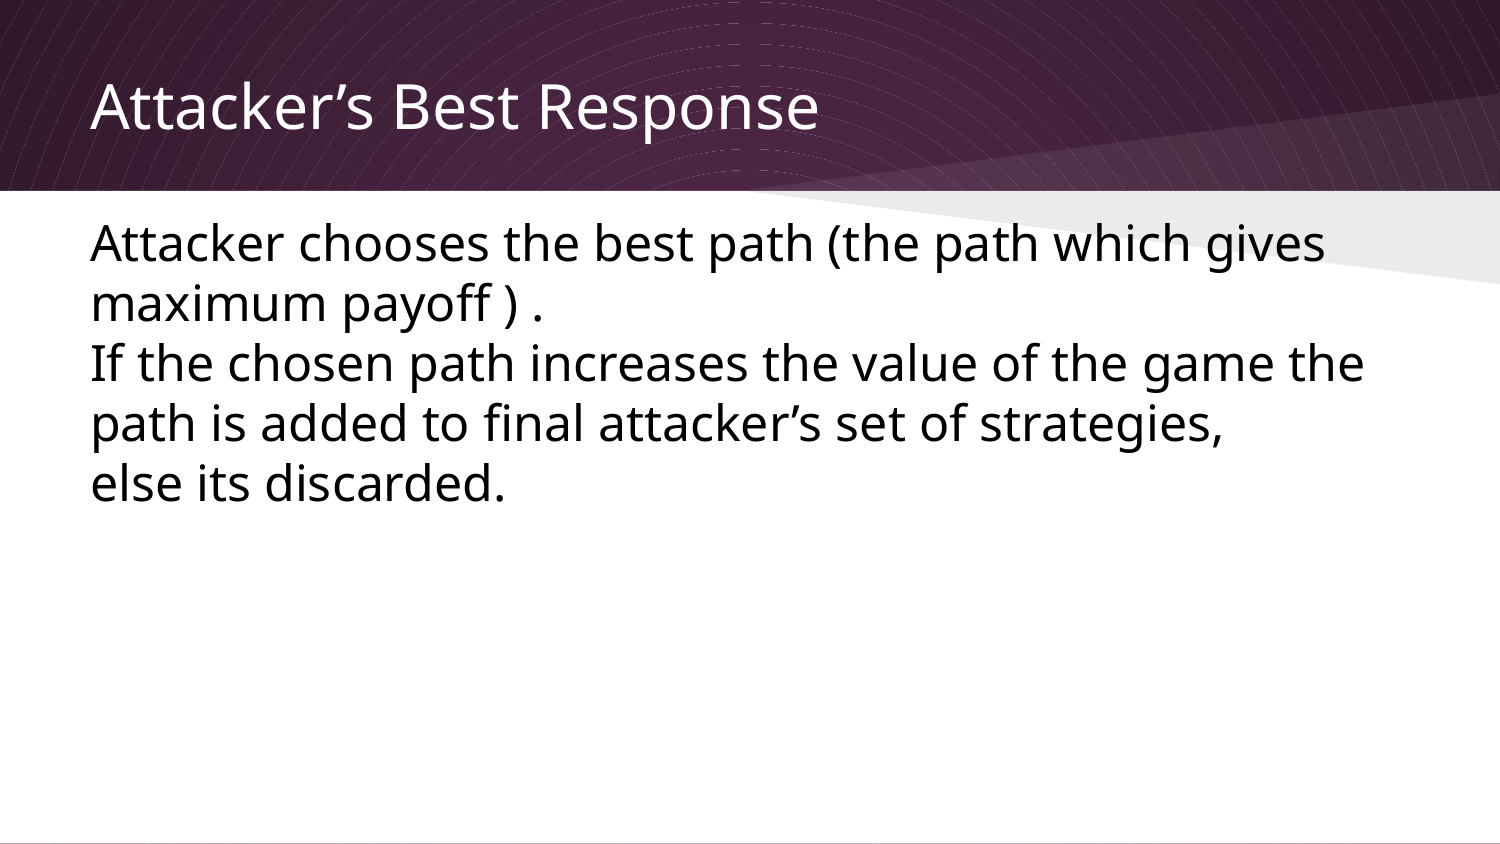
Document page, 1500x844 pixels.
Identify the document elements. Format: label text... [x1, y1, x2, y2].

list Attacker chooses the best path (the path which gives maximum payoff ) . If the chosen path increases the value of the game the path is added to final attacker’s set of strategies, else its discarded. [75, 196, 1425, 808]
title Attacker’s Best Response [75, 33, 1425, 175]
